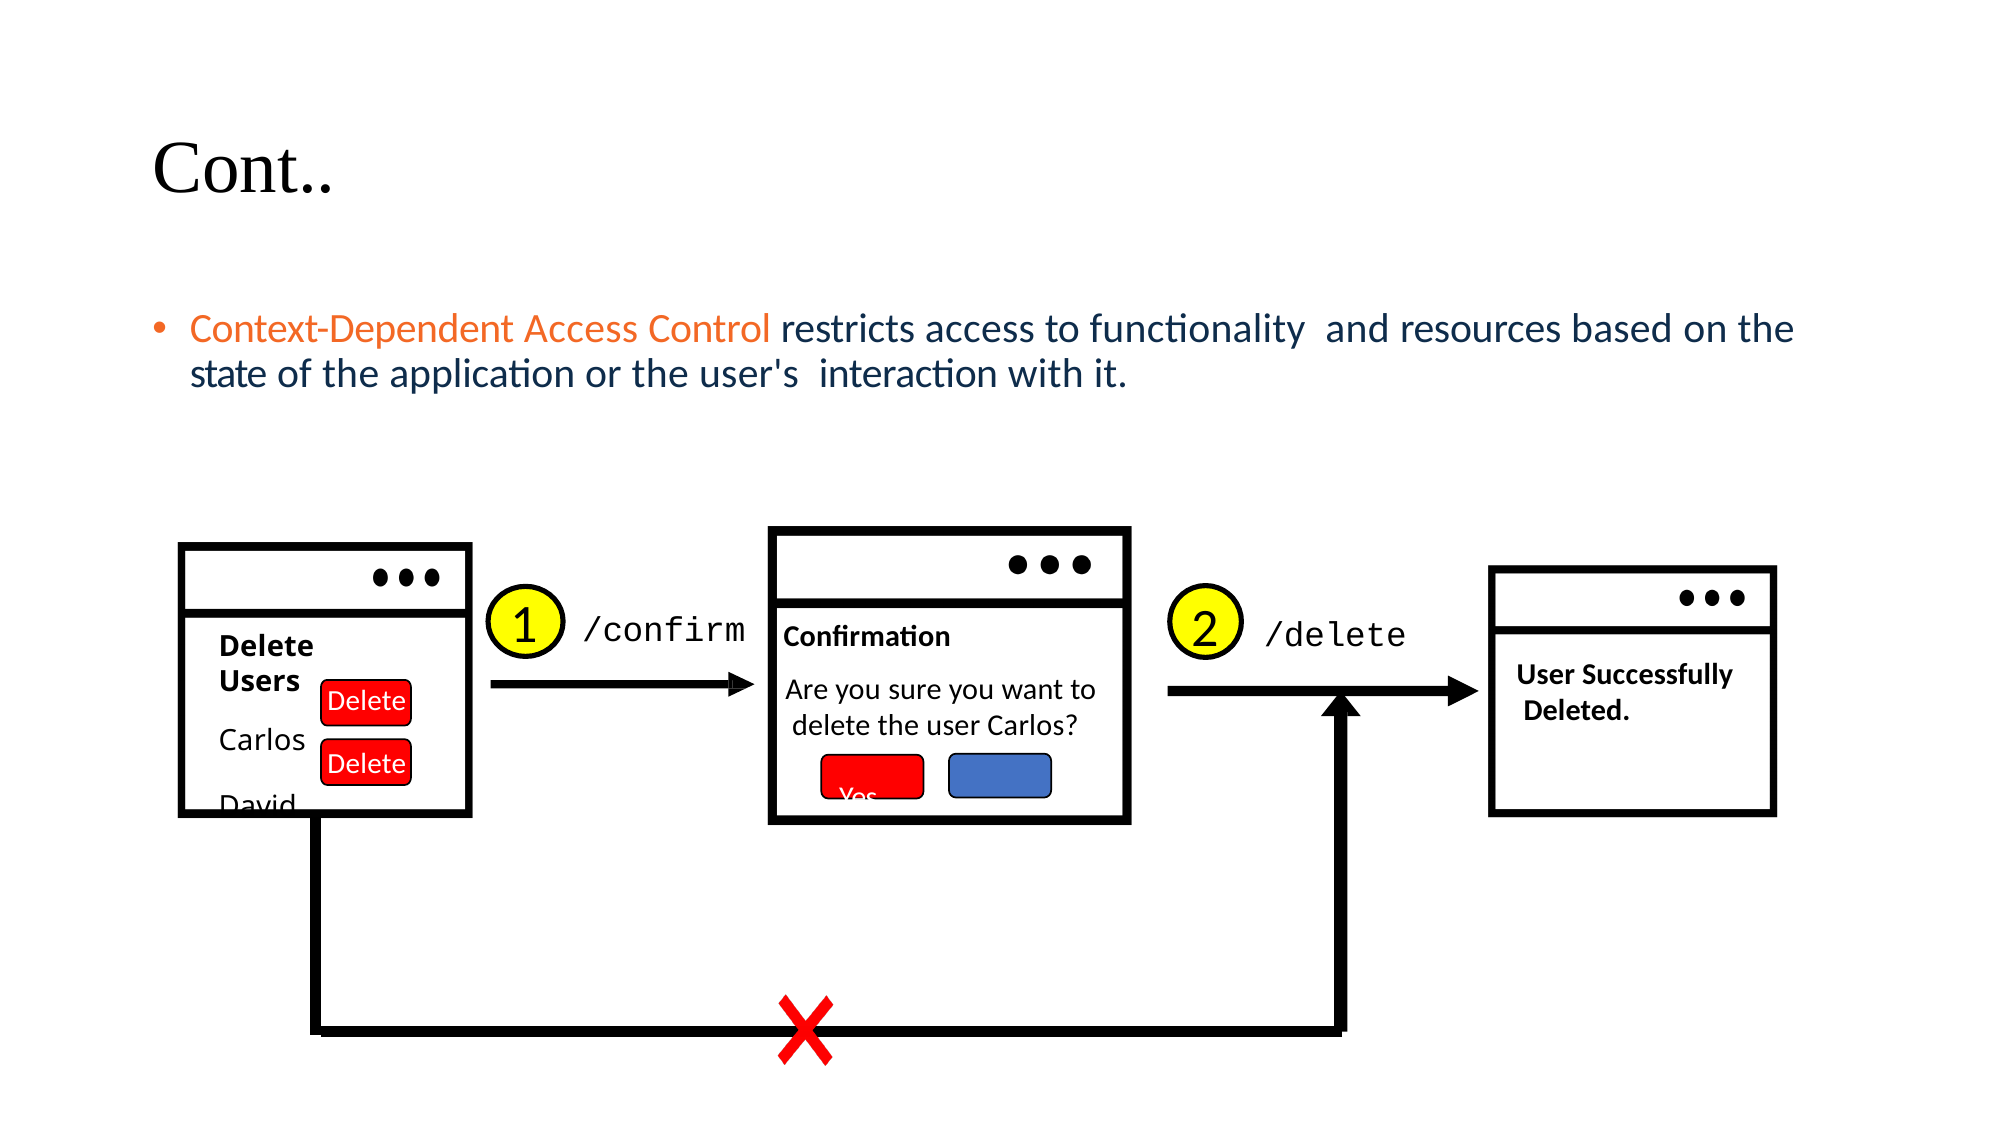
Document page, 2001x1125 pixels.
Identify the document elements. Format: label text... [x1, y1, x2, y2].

text_box /confirm [579, 604, 731, 648]
picture [748, 956, 863, 1104]
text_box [1167, 583, 1244, 660]
picture [148, 466, 502, 894]
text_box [485, 584, 566, 659]
picture [1459, 496, 1806, 886]
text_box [320, 679, 412, 786]
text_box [731, 444, 1168, 907]
title Cont.. [137, 59, 1863, 278]
text_box [1168, 675, 1459, 707]
text_box [1320, 691, 1361, 1032]
text_box /delete [1261, 609, 1422, 653]
list Context-Dependent Access Control restricts access to functionality and resources based on the state of the application or the user's interaction with it. [137, 299, 1863, 405]
text_box [502, 671, 731, 697]
